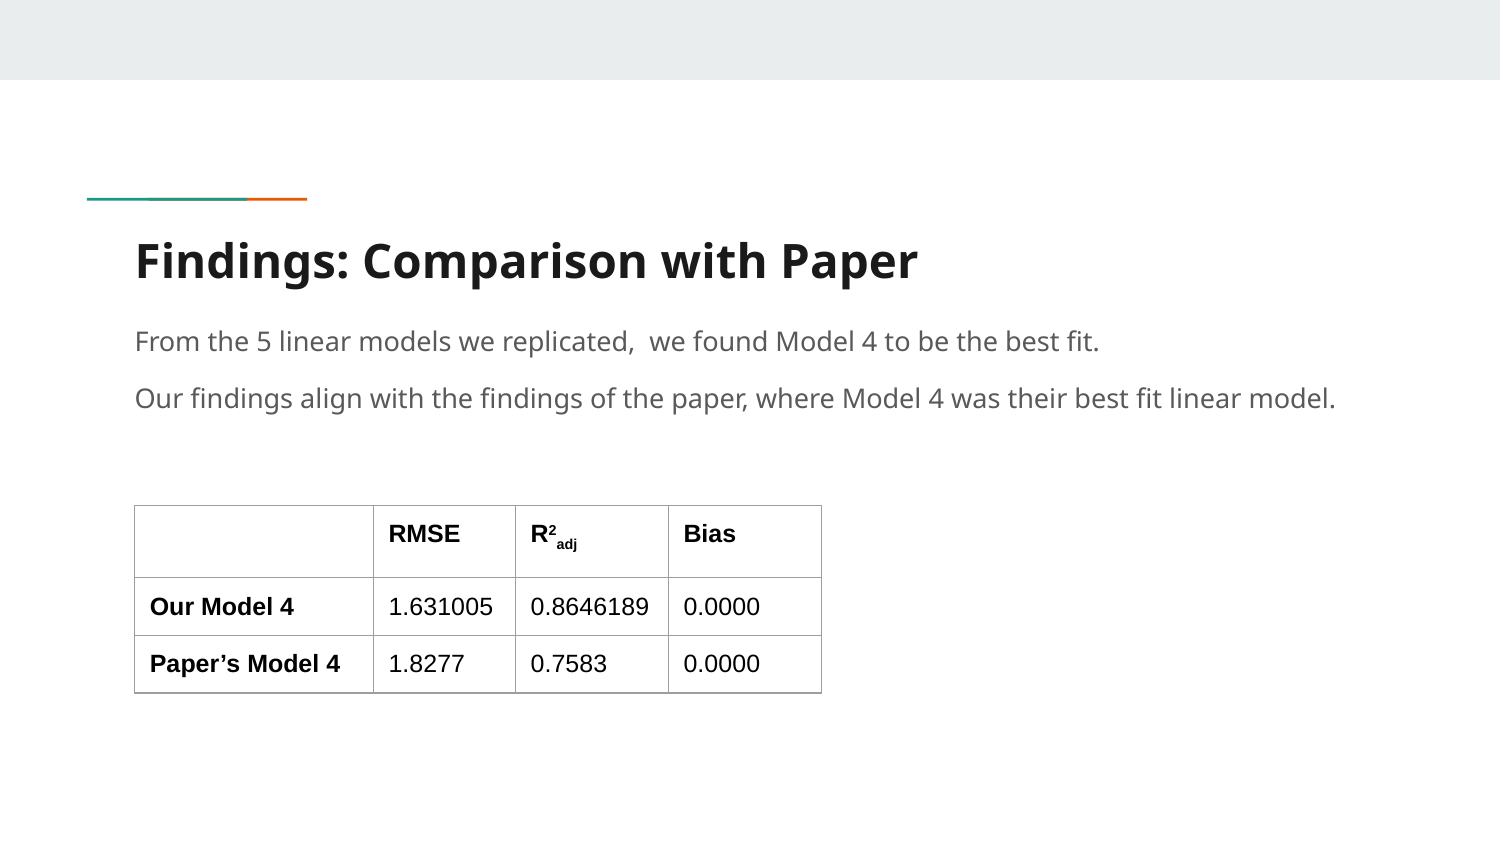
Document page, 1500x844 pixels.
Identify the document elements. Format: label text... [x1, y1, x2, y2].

table_cell Paper’s Model 4 [135, 636, 373, 692]
table_header RMSE [374, 506, 515, 577]
table_cell 1.631005 [374, 578, 515, 635]
table_cell Our Model 4 [135, 578, 373, 635]
table_cell 0.8646189 [516, 578, 668, 635]
table_header R2adj [516, 506, 668, 577]
table_cell 0.0000 [669, 578, 821, 635]
title Findings: Comparison with Paper [119, 216, 1381, 304]
table_cell 1.8277 [374, 636, 515, 692]
list From the 5 linear models we replicated, we found Model 4 to be the best fit. Our findings align with the findings of the paper, where Model 4 was their best fit linear model. [119, 304, 1381, 712]
table_cell 0.7583 [516, 636, 668, 692]
table_cell 0.0000 [669, 636, 821, 692]
table_header [135, 506, 373, 577]
table_header Bias [669, 506, 821, 577]
